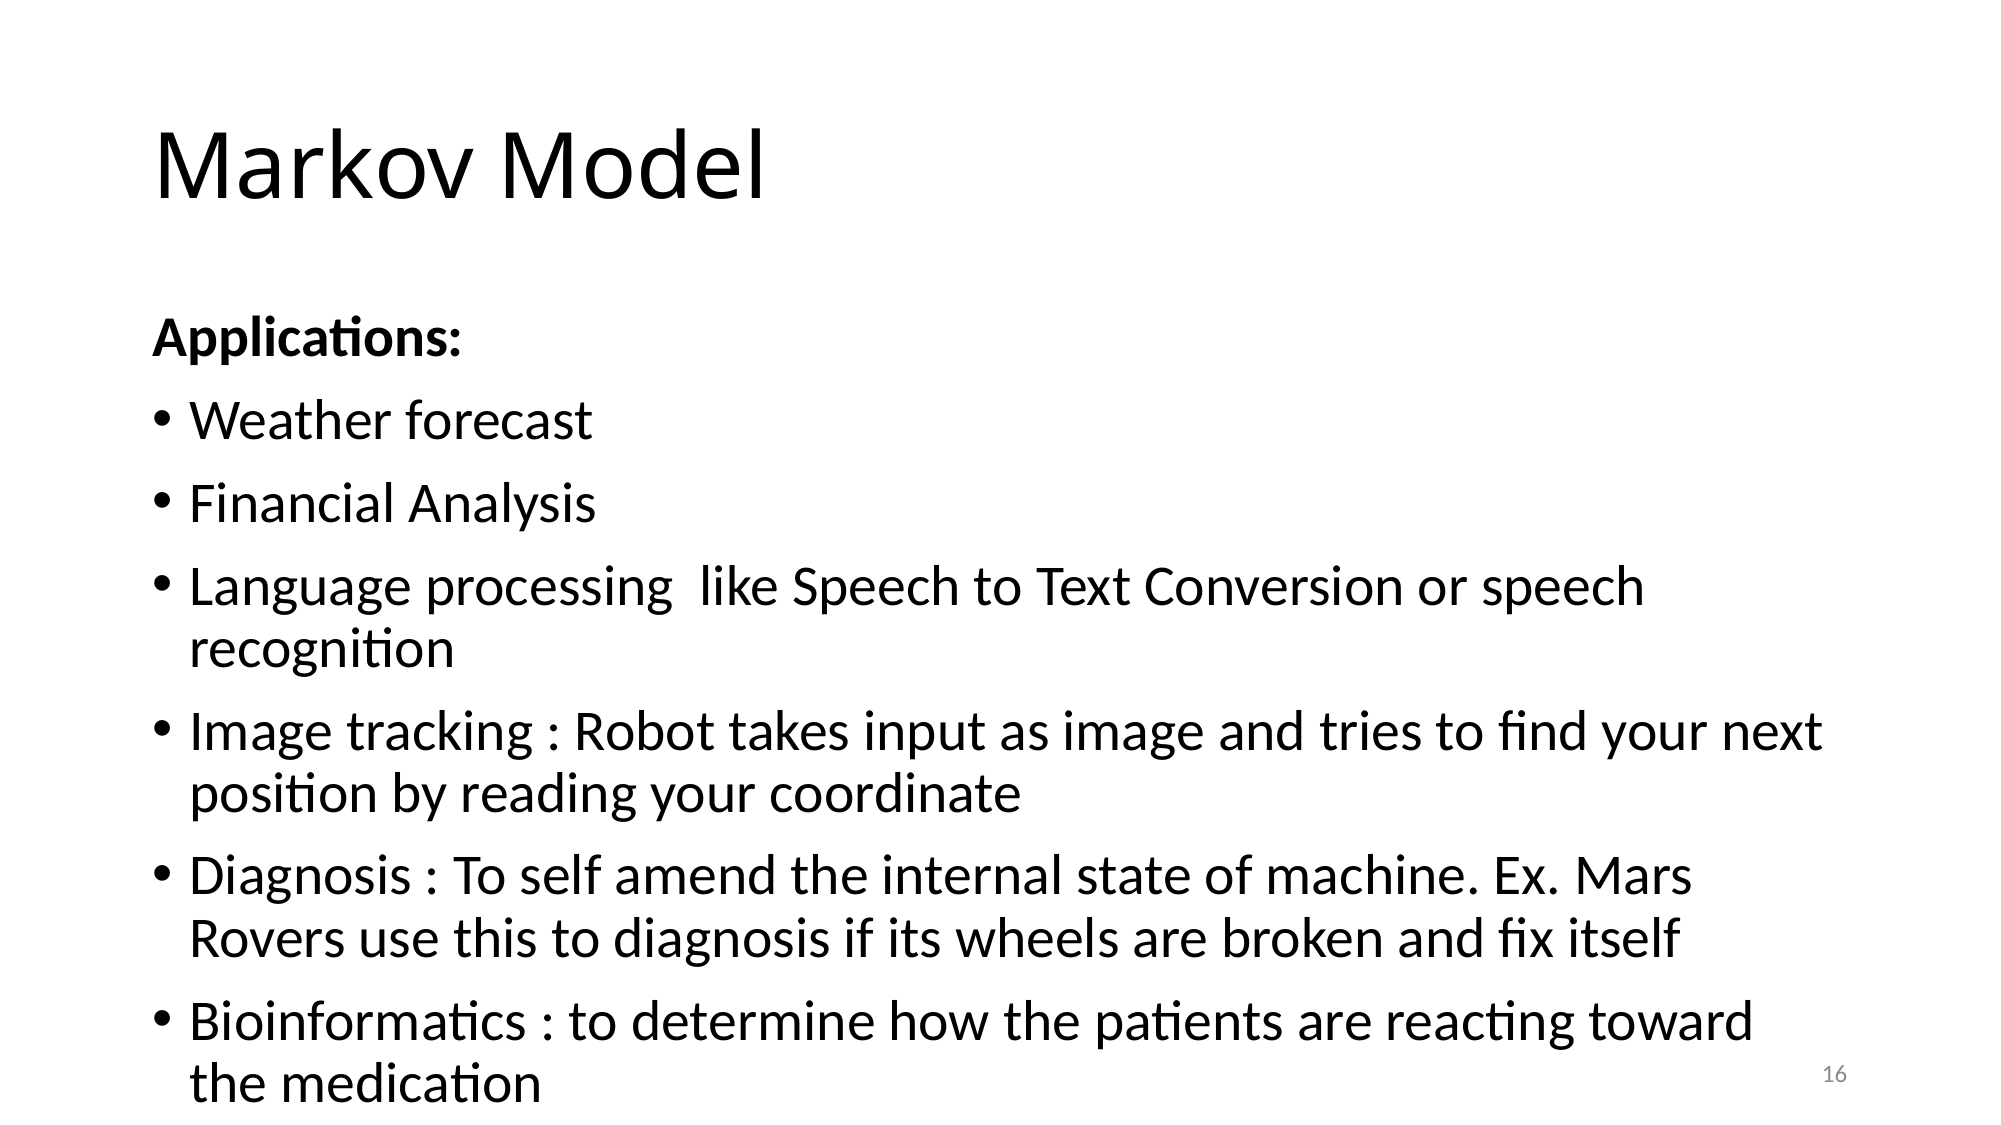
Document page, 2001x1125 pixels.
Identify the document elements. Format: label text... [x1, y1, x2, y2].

list Applications: Weather forecast Financial Analysis Language processing like Speech to Text Conversion or speech recognition Image tracking : Robot takes input as image and tries to find your next position by reading your coordinate Diagnosis : To self amend the internal state of machine. Ex. Mars Rovers use this to diagnosis if its wheels are broken and fix itself Bioinformatics : to determine how the patients are reacting toward the medication [137, 299, 1863, 1125]
title Markov Model [137, 59, 1863, 278]
slide_number 16 [1412, 1042, 1863, 1103]
